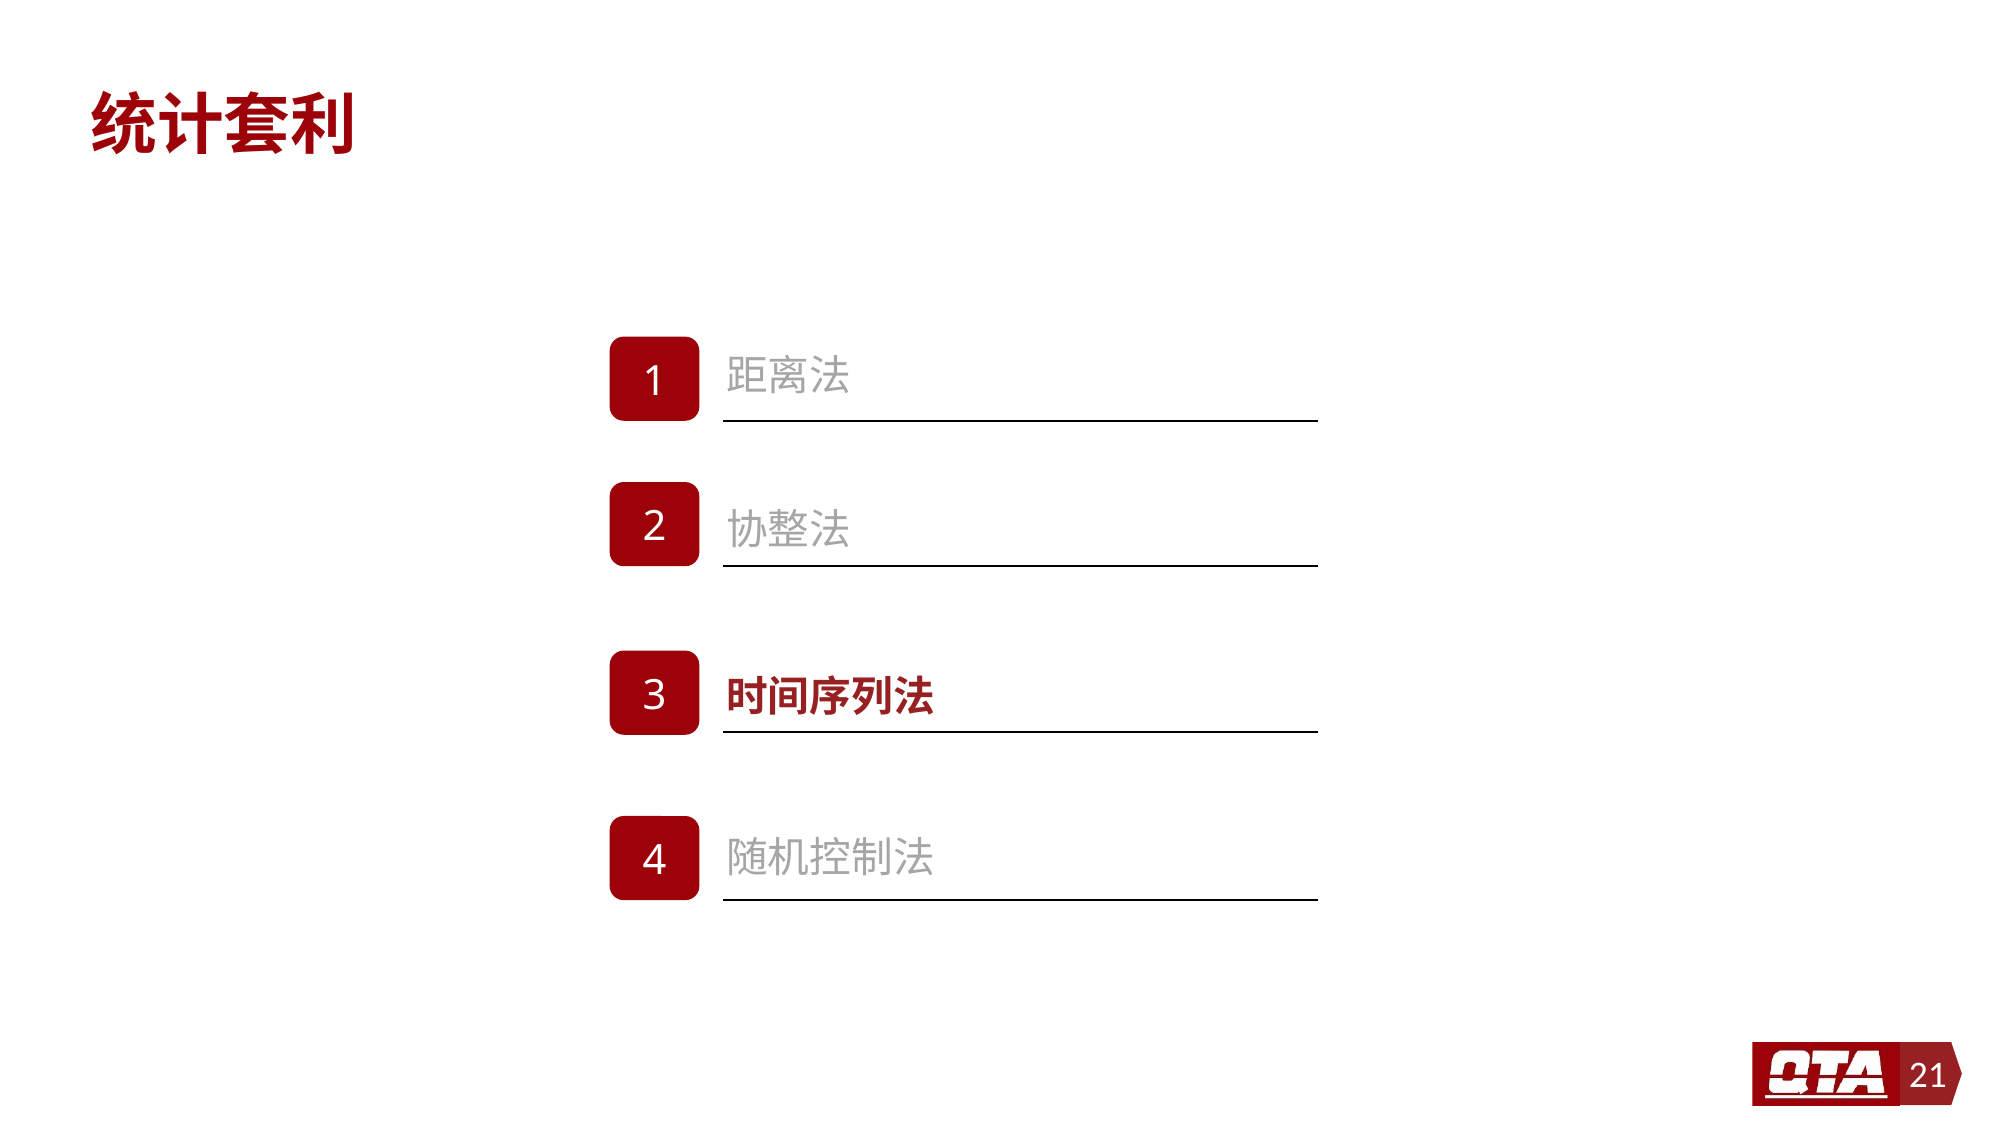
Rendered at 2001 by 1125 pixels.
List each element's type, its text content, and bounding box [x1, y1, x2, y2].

slide_number 21 [1511, 1042, 1962, 1103]
text_box 随机控制法 [711, 823, 1486, 888]
text_box 协整法 [711, 495, 1443, 560]
text_box 时间序列法 [711, 662, 1430, 728]
text_box 距离法 [711, 341, 1443, 407]
title 统计套利 [75, 63, 1801, 192]
